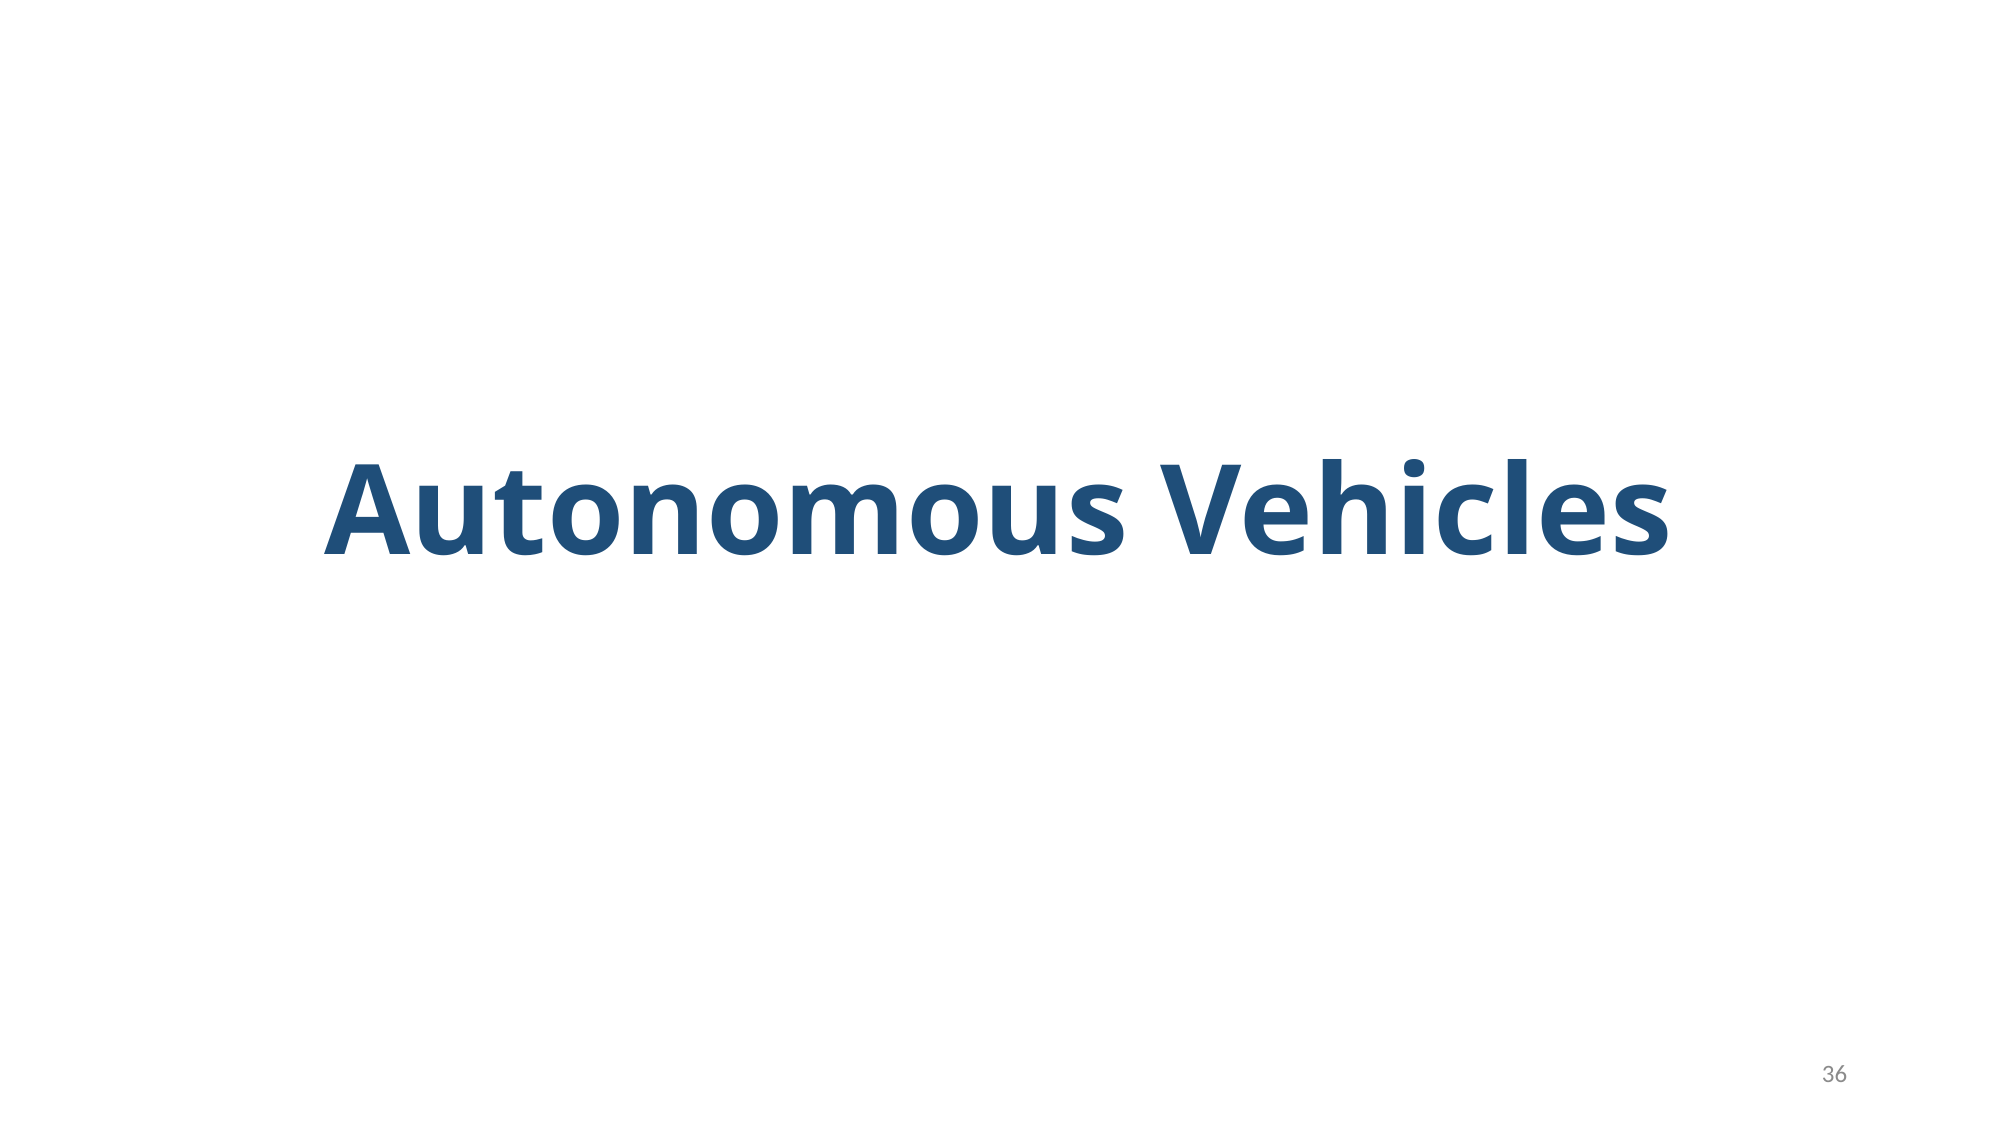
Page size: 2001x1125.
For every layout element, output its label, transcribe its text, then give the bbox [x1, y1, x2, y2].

slide_number 36 [1412, 1042, 1863, 1103]
title Autonomous Vehicles [136, 280, 1862, 749]
